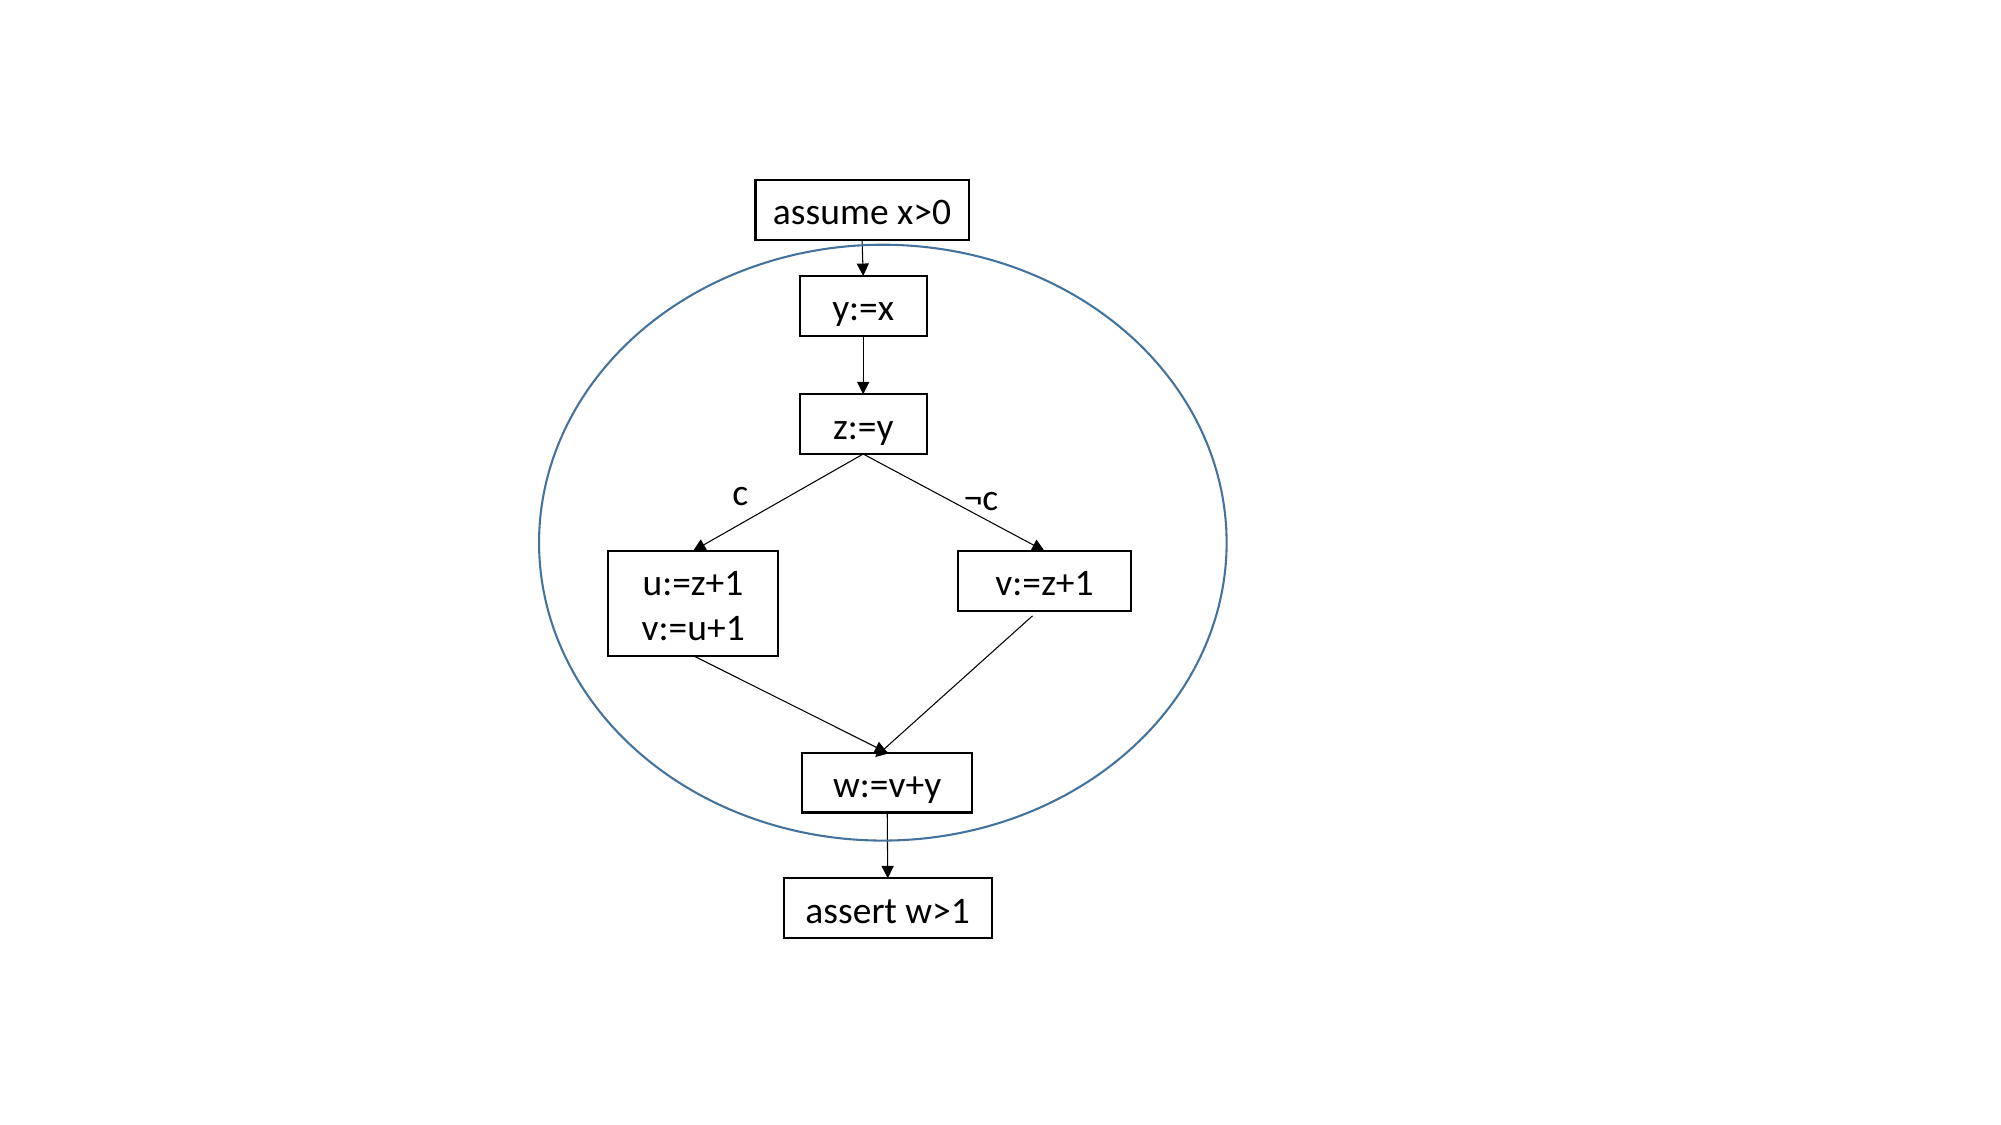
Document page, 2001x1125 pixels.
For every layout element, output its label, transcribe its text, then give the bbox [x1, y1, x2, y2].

text_box assert w>1 [783, 877, 993, 939]
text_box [875, 615, 1033, 758]
text_box [538, 243, 1228, 842]
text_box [864, 454, 1045, 551]
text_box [693, 454, 864, 551]
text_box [693, 656, 875, 753]
text_box assume x>0 [754, 179, 970, 241]
